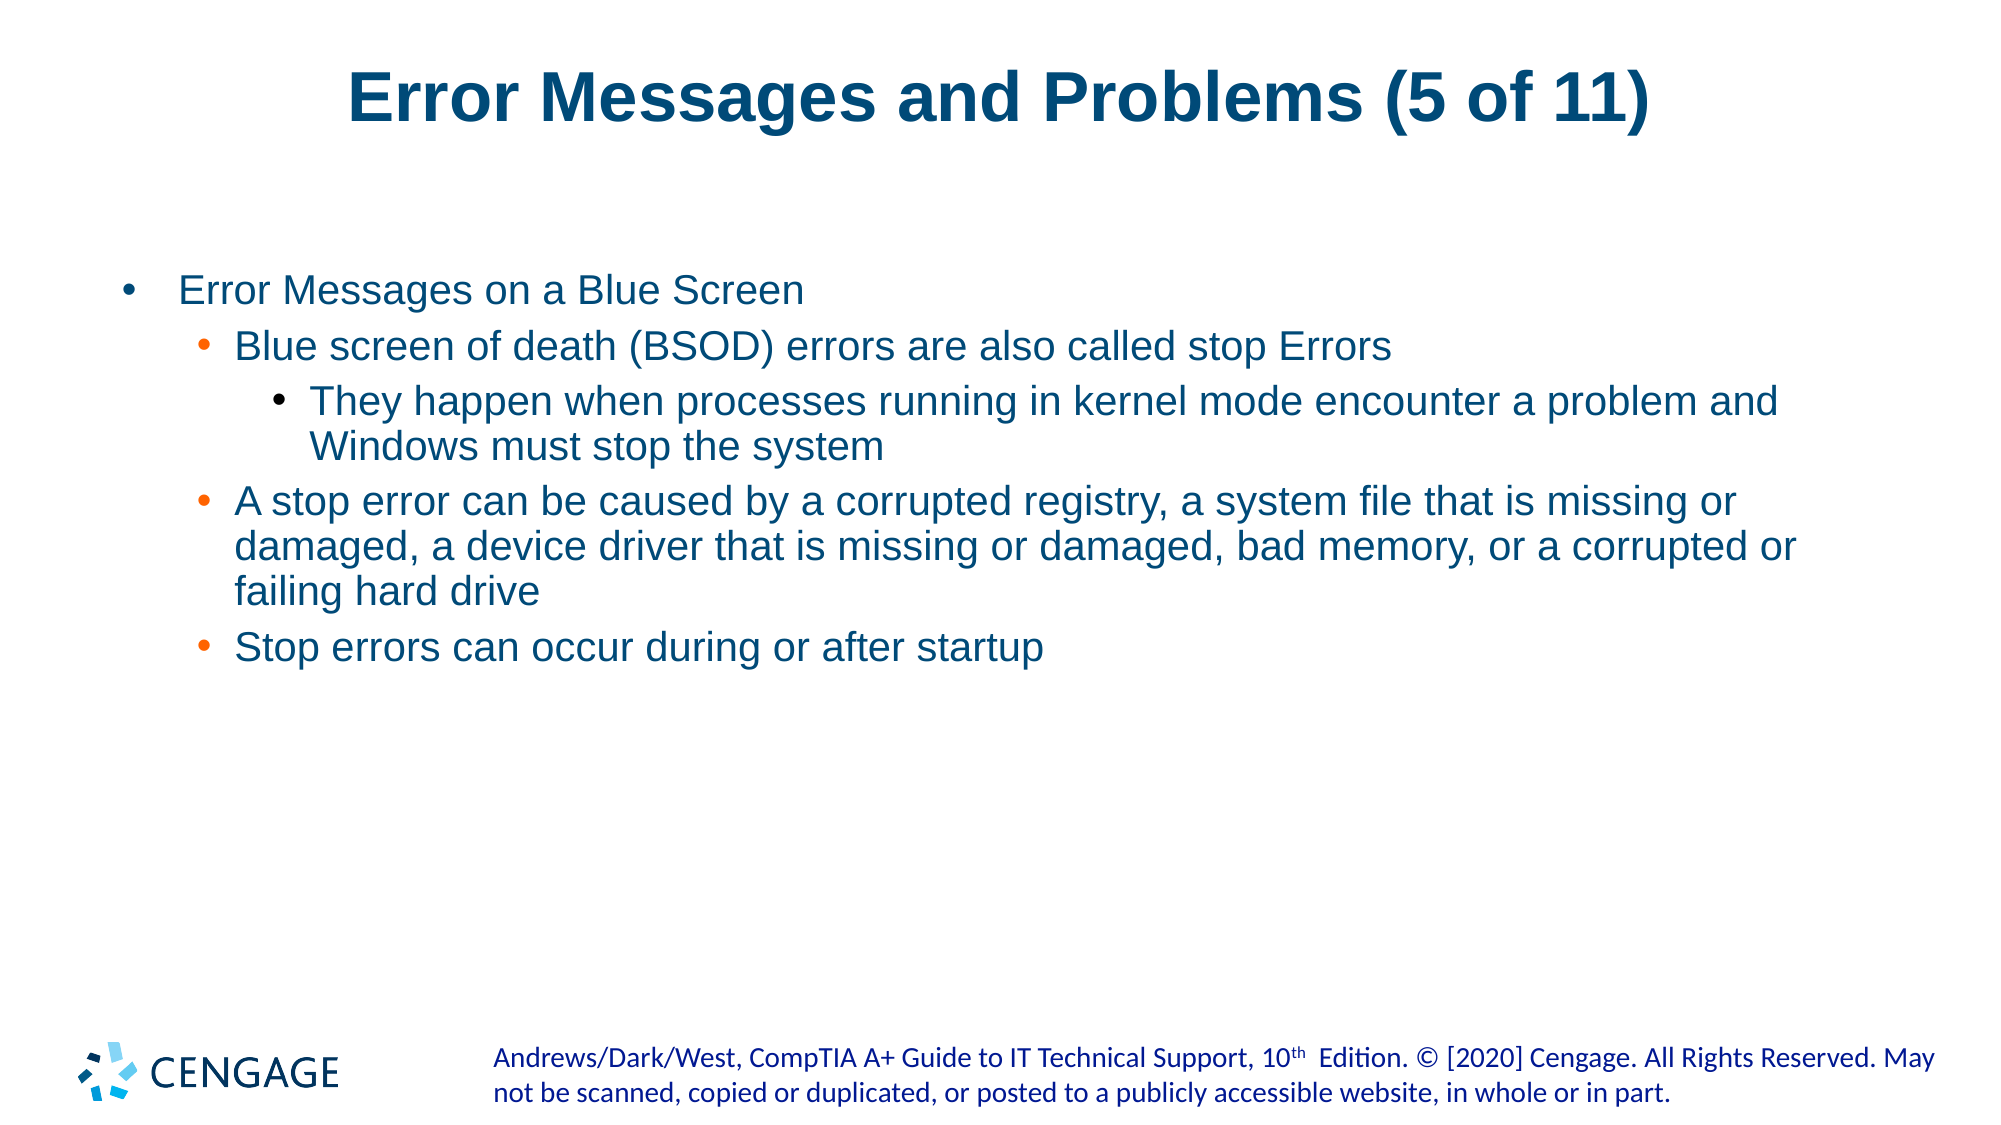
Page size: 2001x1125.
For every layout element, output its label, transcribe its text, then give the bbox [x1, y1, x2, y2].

picture [78, 1042, 338, 1101]
title Error Messages and Problems (5 of 11) [137, 59, 1863, 171]
list Error Messages on a Blue Screen Blue screen of death (BSOD) errors are also called stop Errors They happen when processes running in kernel mode encounter a problem and Windows must stop the system A stop error can be caused by a corrupted registry, a system file that is missing or damaged, a device driver that is missing or damaged, bad memory, or a corrupted or failing hard drive Stop errors can occur during or after startup [121, 268, 1880, 990]
